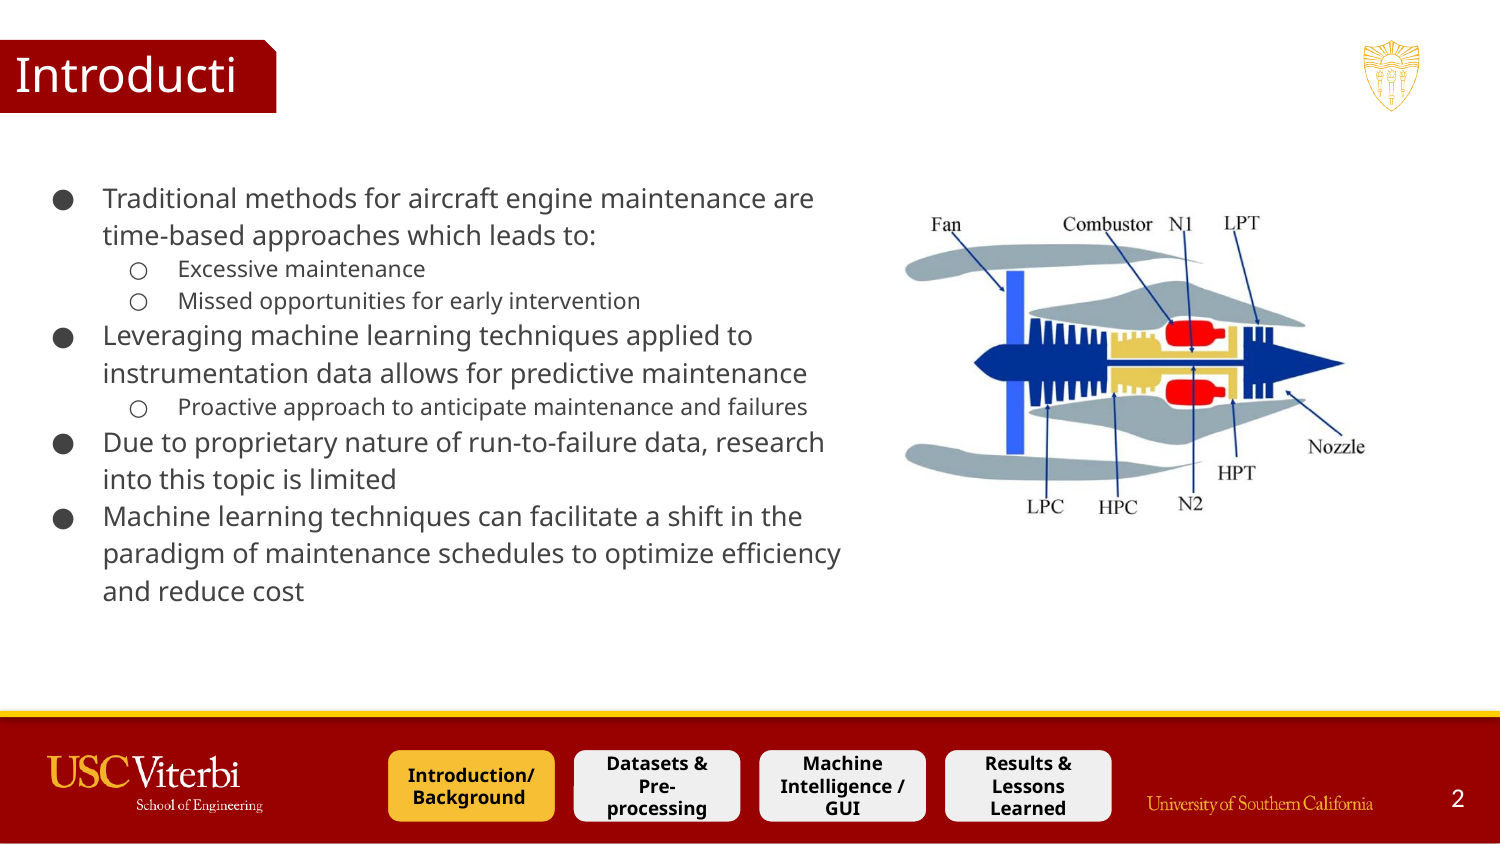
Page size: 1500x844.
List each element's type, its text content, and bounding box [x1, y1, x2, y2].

picture [1147, 795, 1373, 815]
picture [1345, 29, 1438, 122]
picture [886, 195, 1391, 527]
picture [47, 755, 263, 813]
text_box Datasets & Pre-processing [572, 749, 742, 823]
text_box Results & Lessons Learned [944, 749, 1113, 823]
text_box Introduction/ Background [387, 749, 556, 823]
text_box Machine Intelligence / GUI [758, 749, 927, 823]
text_box Introduction [0, 29, 277, 124]
text_box Traditional methods for aircraft engine maintenance are time-based approaches which leads to: Excessive maintenance Missed opportunities for early intervention Leveraging machine learning techniques applied to instrumentation data allows for predictive maintenance Proactive approach to anticipate maintenance and failures Due to proprietary nature of run-to-failure data, research into this topic is limited Machine learning techniques can facilitate a shift in the paradigm of maintenance schedules to optimize efficiency and reduce cost [12, 136, 862, 622]
slide_number ‹#› [1389, 764, 1480, 830]
